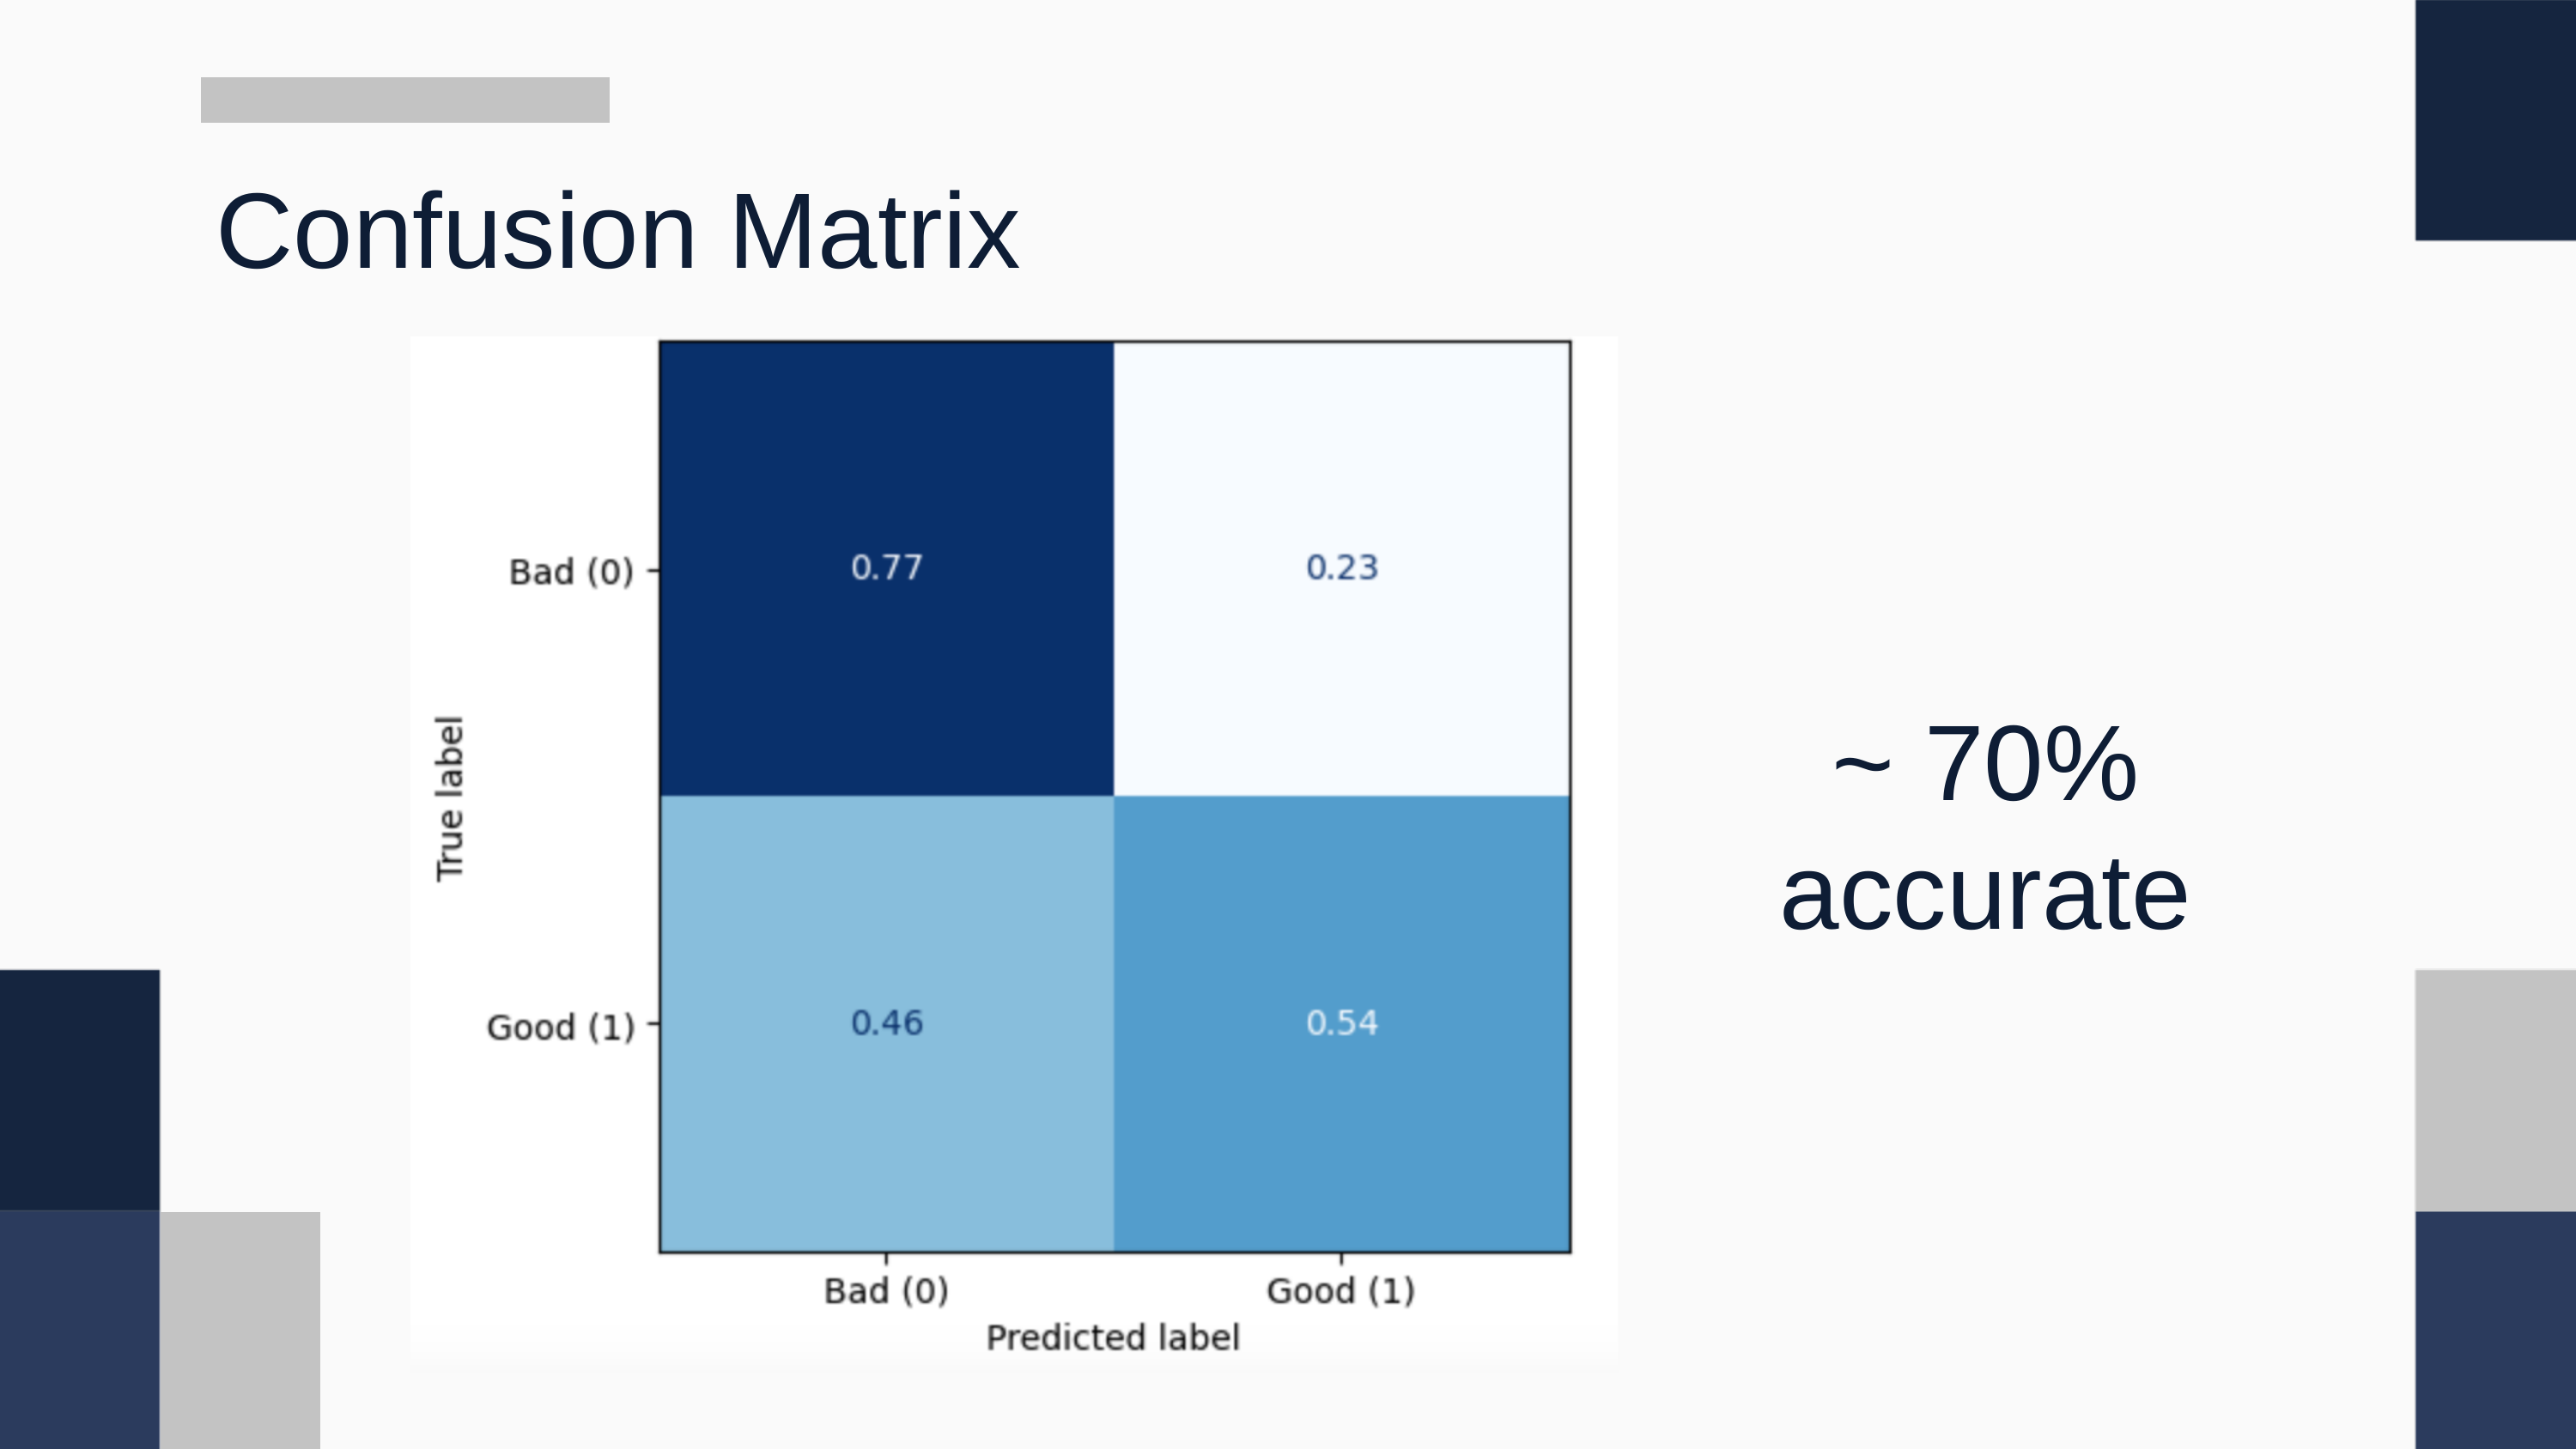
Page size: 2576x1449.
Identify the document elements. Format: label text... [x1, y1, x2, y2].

text_box ~ 70% accurate [1611, 693, 2360, 951]
text_box [0, 0, 2576, 1449]
text_box [410, 336, 1619, 1373]
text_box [160, 1211, 321, 1449]
text_box Confusion Matrix [216, 161, 2360, 290]
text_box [200, 76, 610, 123]
